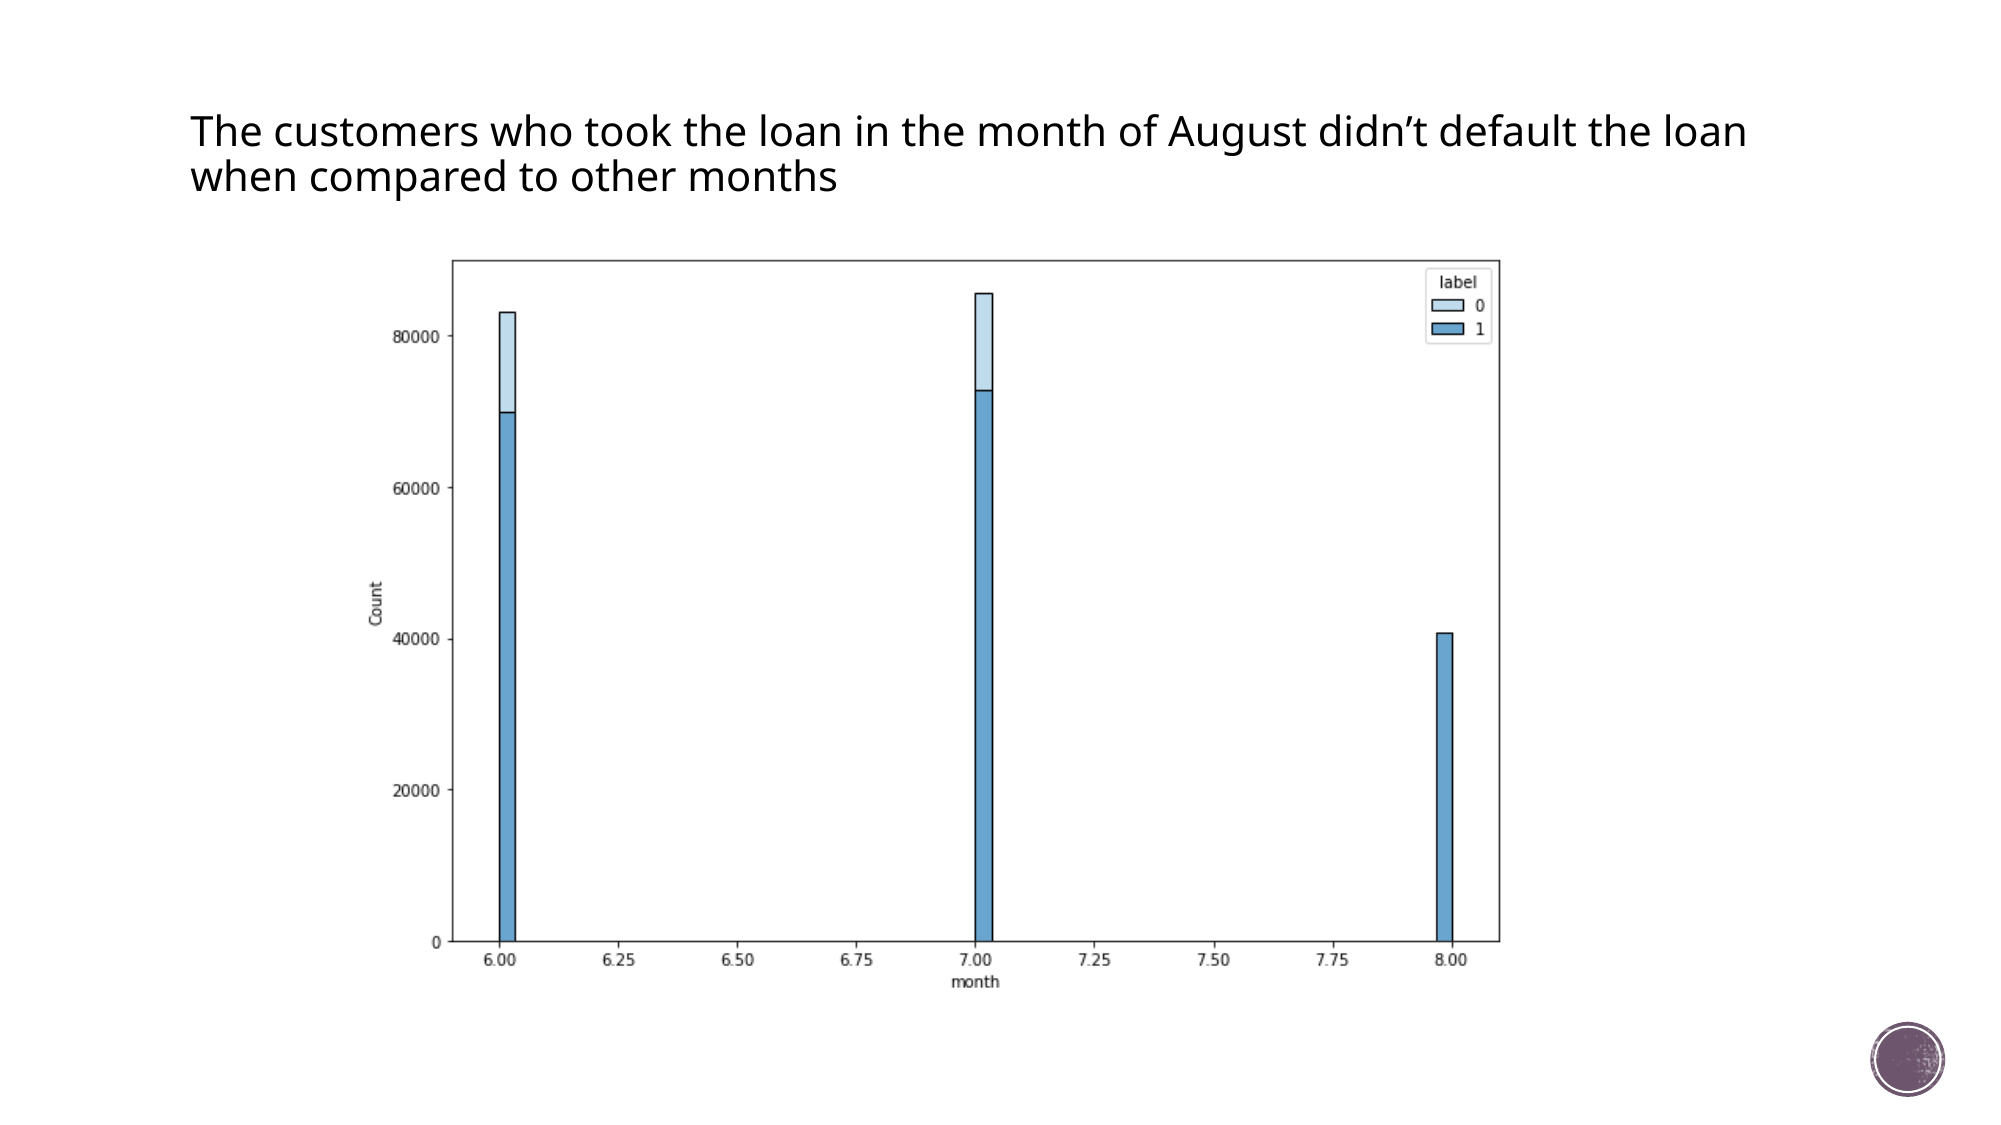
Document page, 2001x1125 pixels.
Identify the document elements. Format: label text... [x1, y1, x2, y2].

list The customers who took the loan in the month of August didn’t default the loan when compared to other months [175, 103, 1826, 1013]
picture [363, 243, 1524, 1013]
